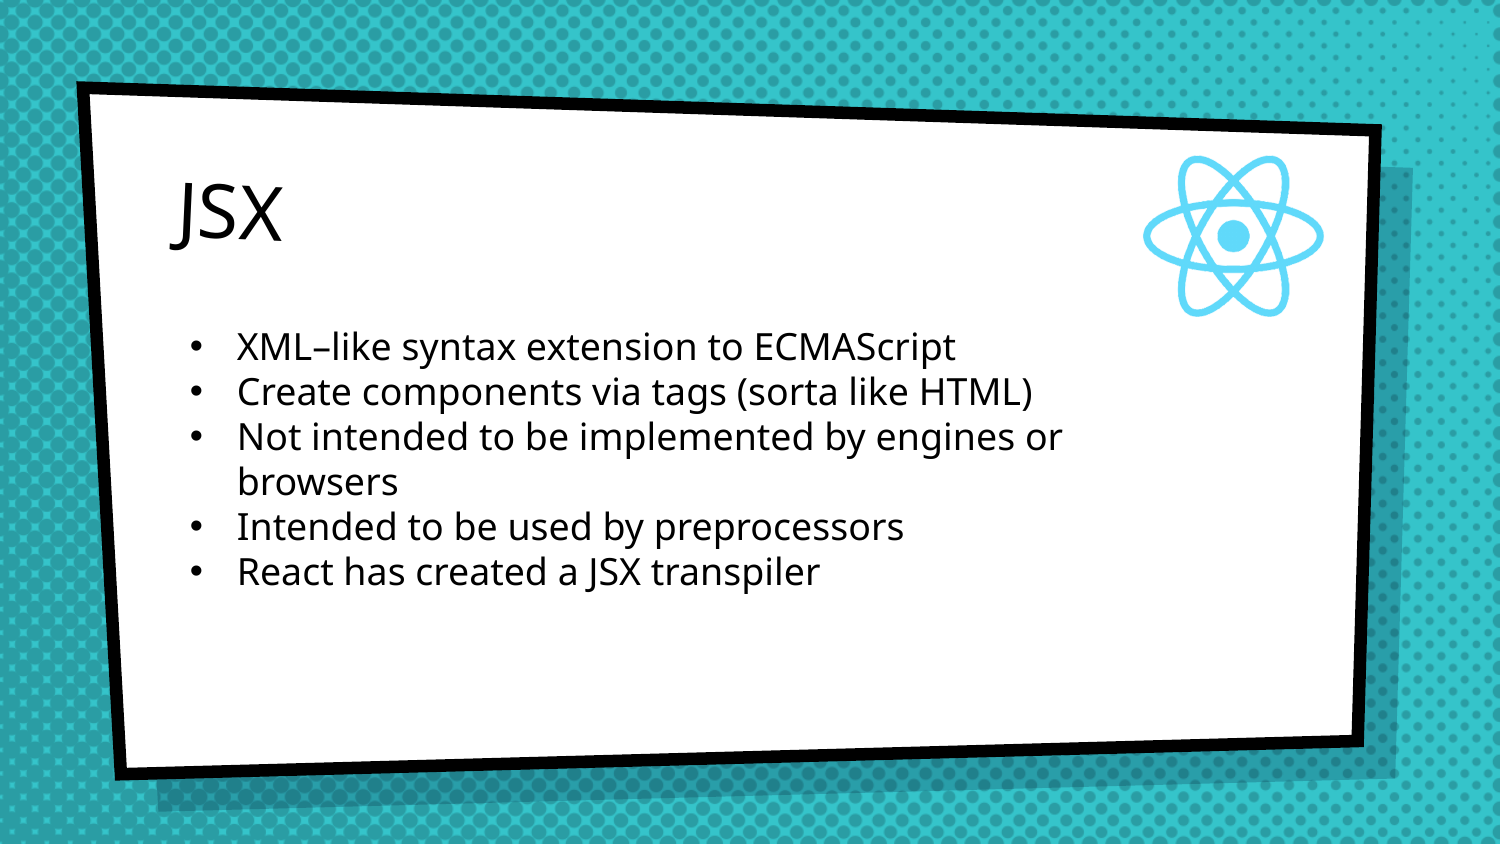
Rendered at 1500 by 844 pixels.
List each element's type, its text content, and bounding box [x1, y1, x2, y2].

title JSX [158, 144, 977, 307]
list XML–like syntax extension to ECMAScript Create components via tags (sorta like HTML) Not intended to be implemented by engines or browsers Intended to be used by preprocessors React has created a JSX transpiler [174, 307, 1226, 597]
picture [1118, 138, 1348, 333]
